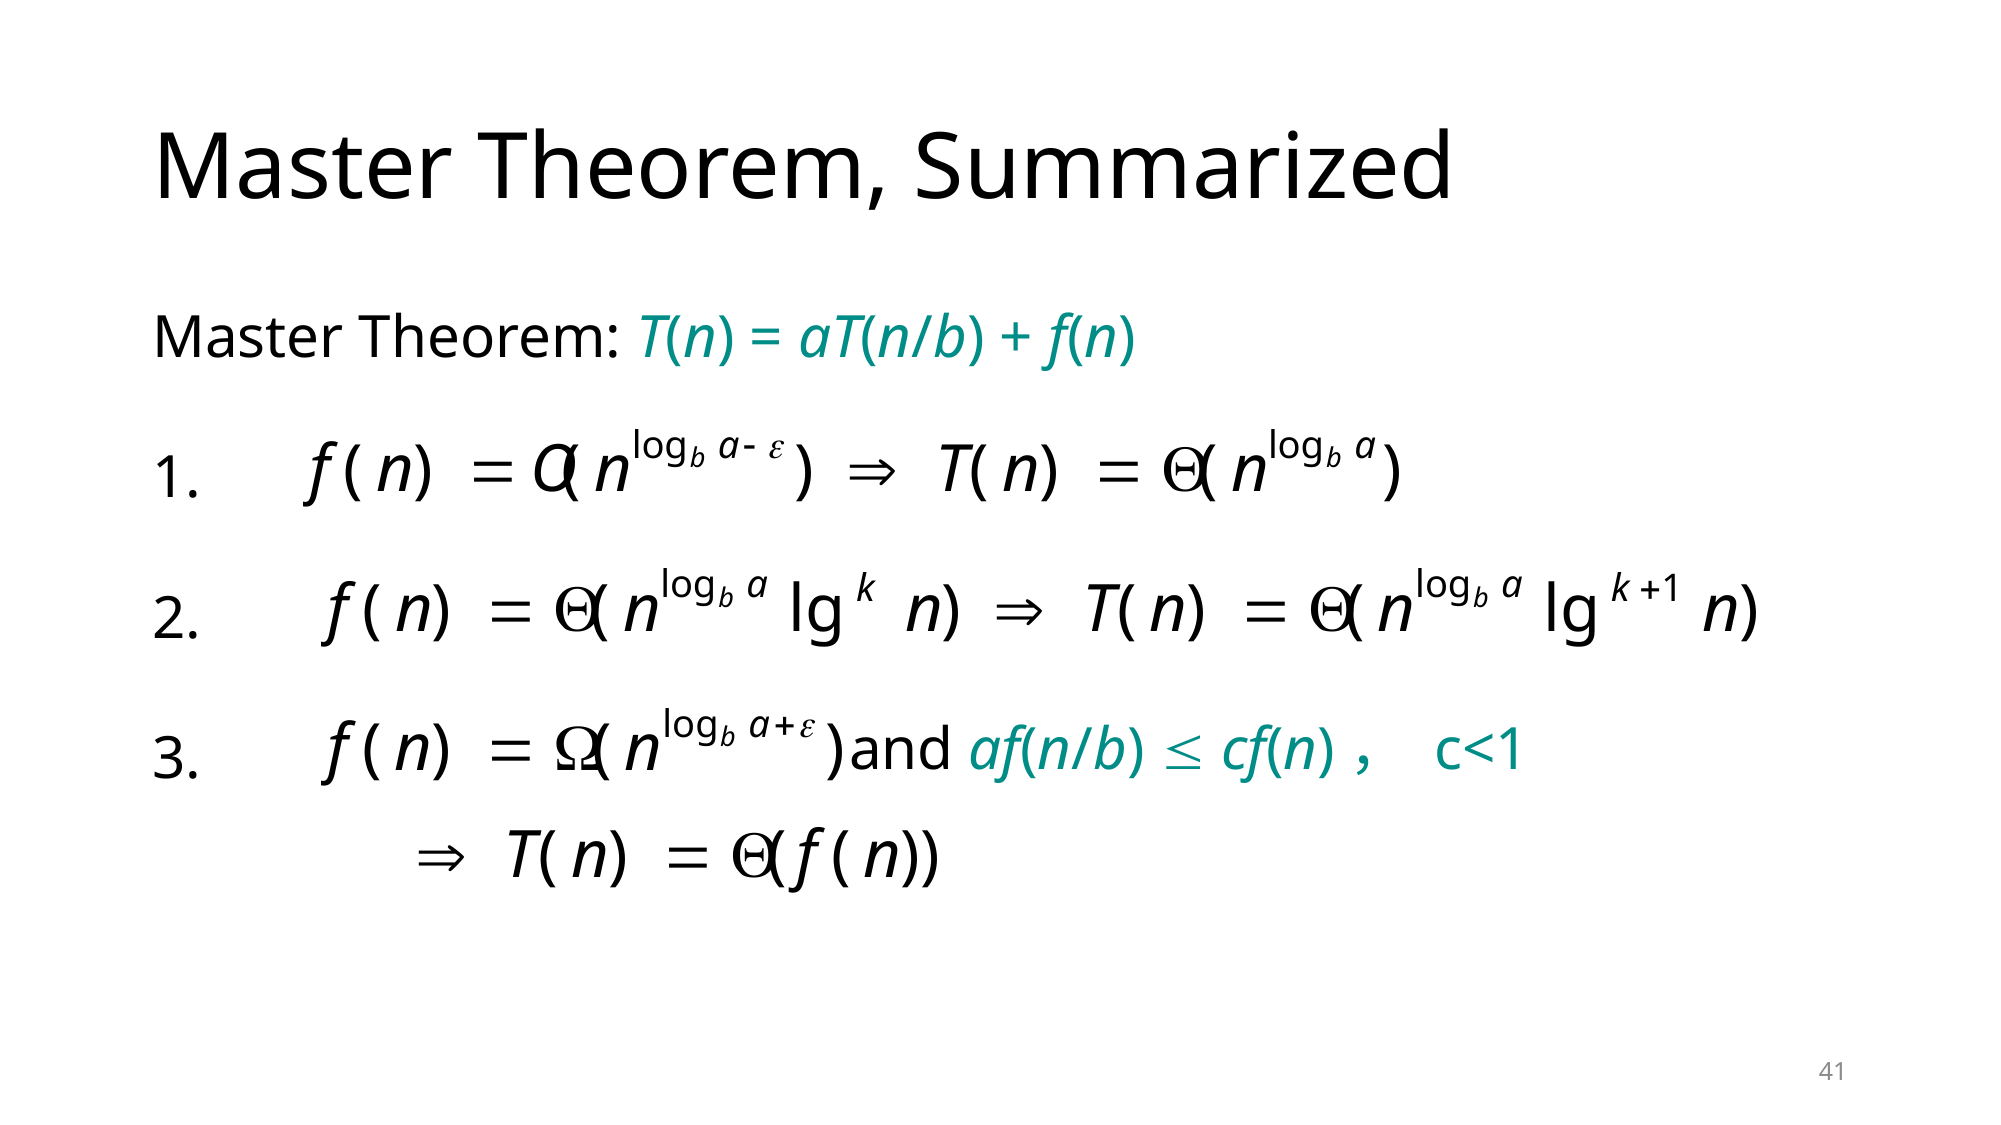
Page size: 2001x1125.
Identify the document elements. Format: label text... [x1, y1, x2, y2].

slide_number 41 [1412, 1042, 1863, 1103]
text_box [321, 689, 860, 793]
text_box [321, 549, 1774, 653]
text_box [407, 812, 968, 900]
title Master Theorem, Summarized [137, 59, 1863, 278]
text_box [303, 409, 1413, 514]
text_box and af(n/b)  cf(n)， c<1 [860, 703, 1544, 789]
list Master Theorem: T(n) = aT(n/b) + f(n) 1. 2. 3. [137, 299, 1863, 1014]
